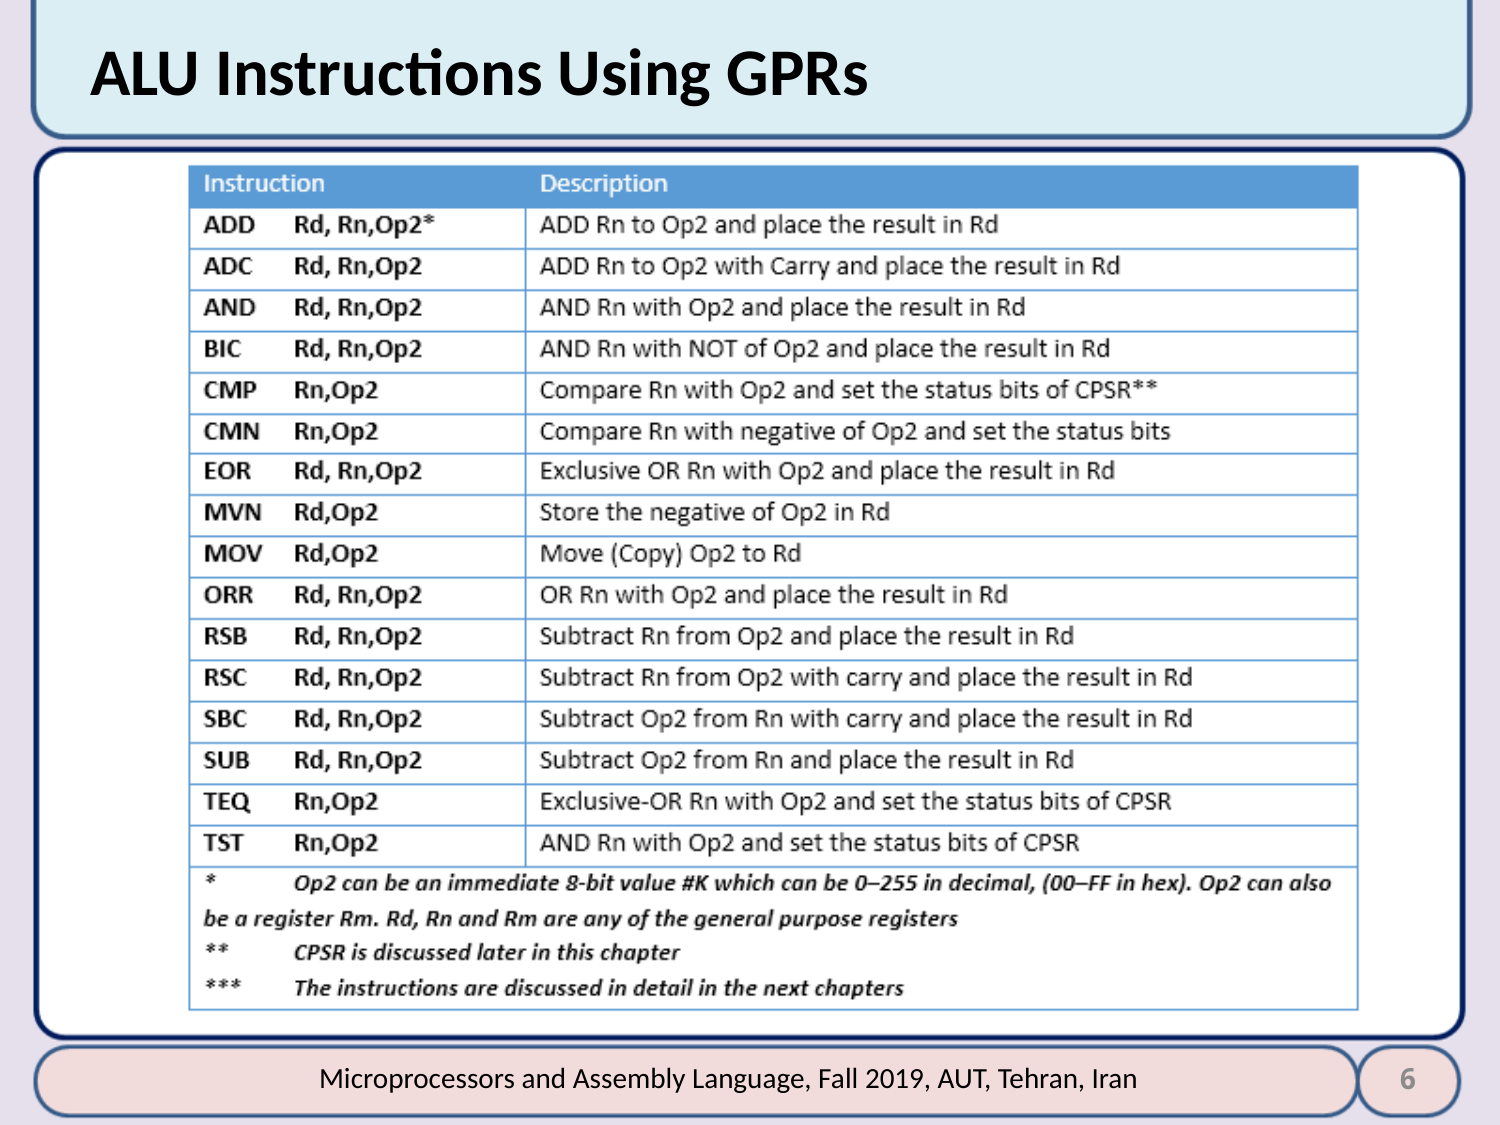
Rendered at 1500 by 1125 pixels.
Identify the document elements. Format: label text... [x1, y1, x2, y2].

title ALU Instructions Using GPRs [75, 0, 1425, 138]
picture [0, 0, 1500, 1125]
slide_number 6 [1363, 1049, 1453, 1110]
text_box Microprocessors and Assembly Language, Fall 2019, AUT, Tehran, Iran [162, 1051, 1288, 1102]
